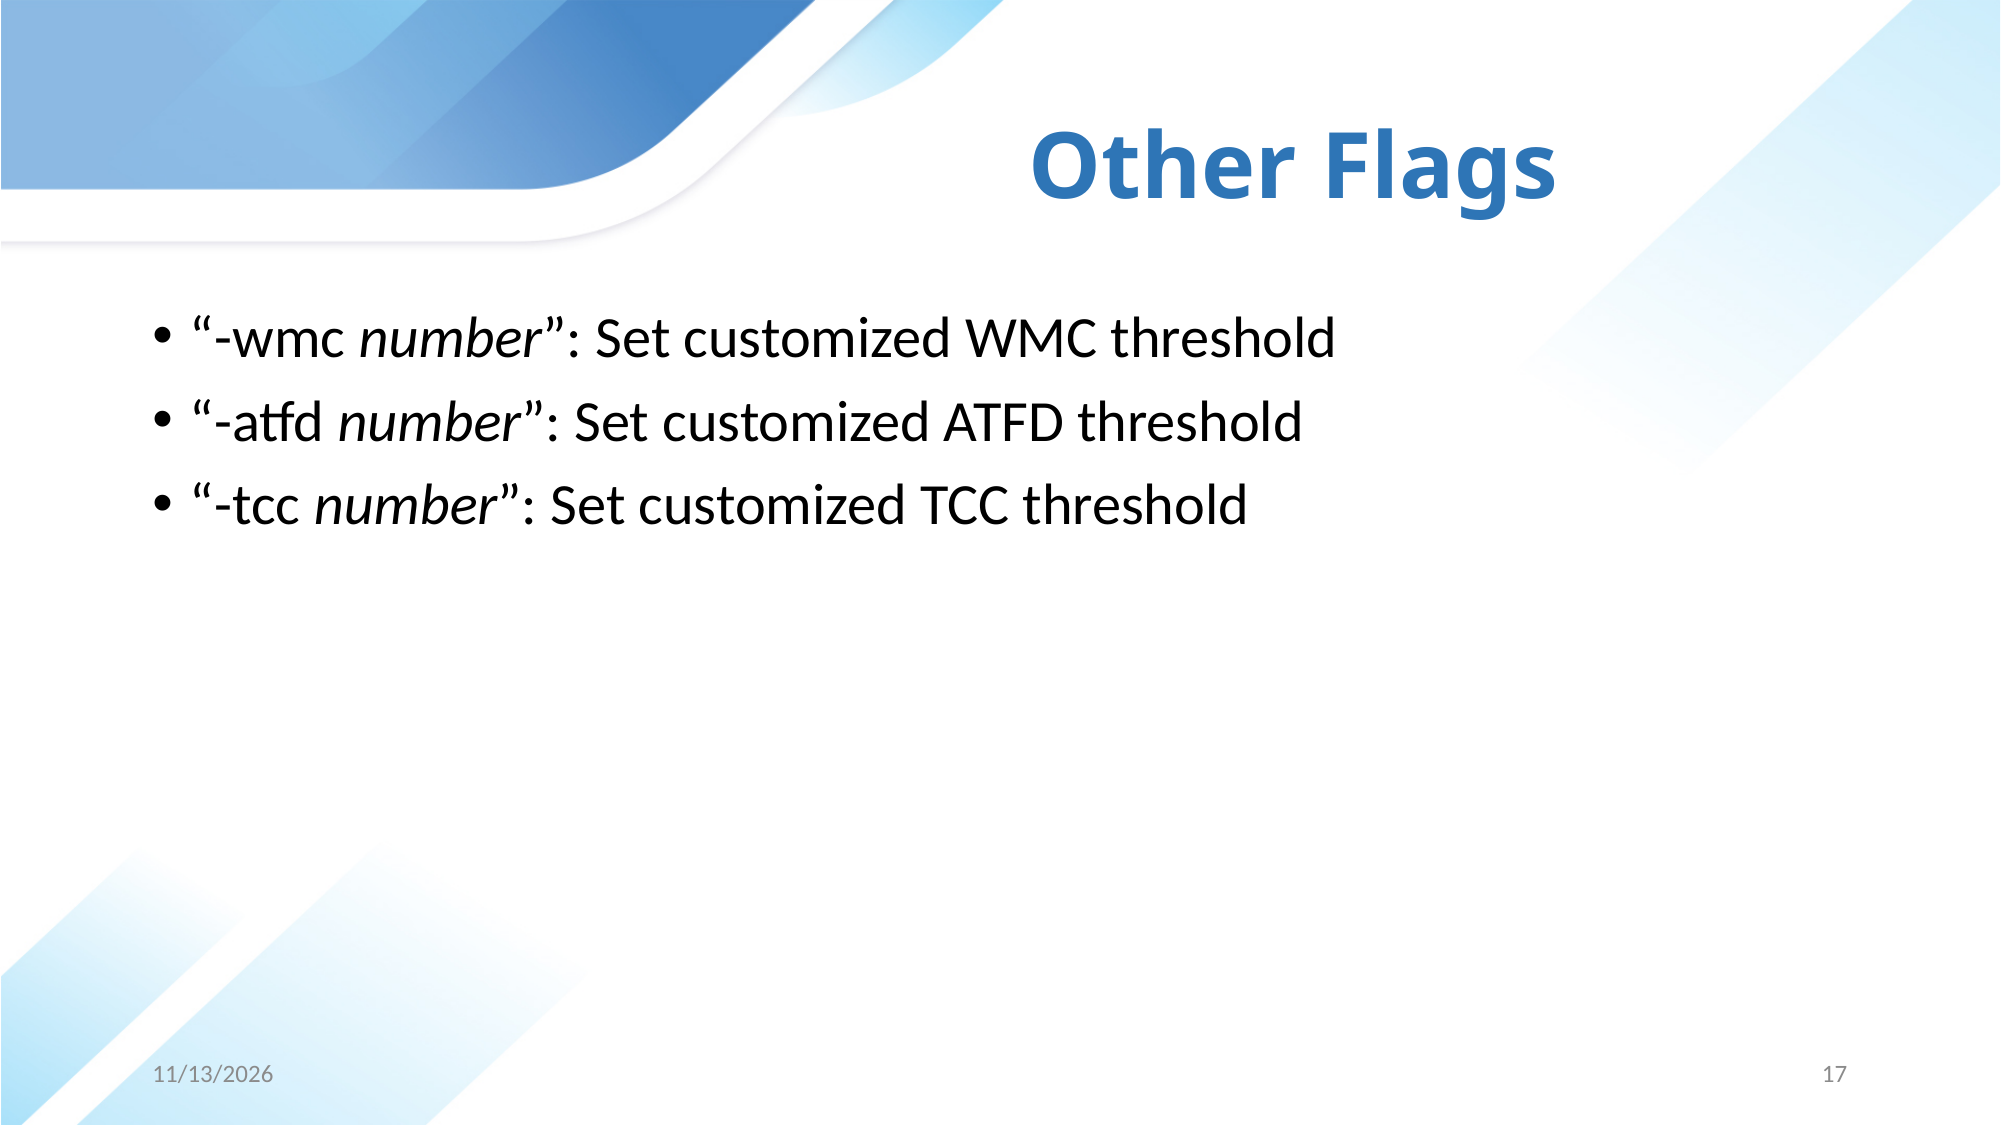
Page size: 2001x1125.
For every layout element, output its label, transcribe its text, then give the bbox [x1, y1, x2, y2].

slide_number 24-May-19 [137, 1042, 588, 1103]
slide_number 17 [1412, 1042, 1863, 1103]
title Other Flags [724, 59, 1863, 278]
picture [0, 0, 2001, 1125]
list “-wmc number”: Set customized WMC threshold “-atfd number”: Set customized ATFD threshold “-tcc number”: Set customized TCC threshold [137, 299, 1863, 1014]
